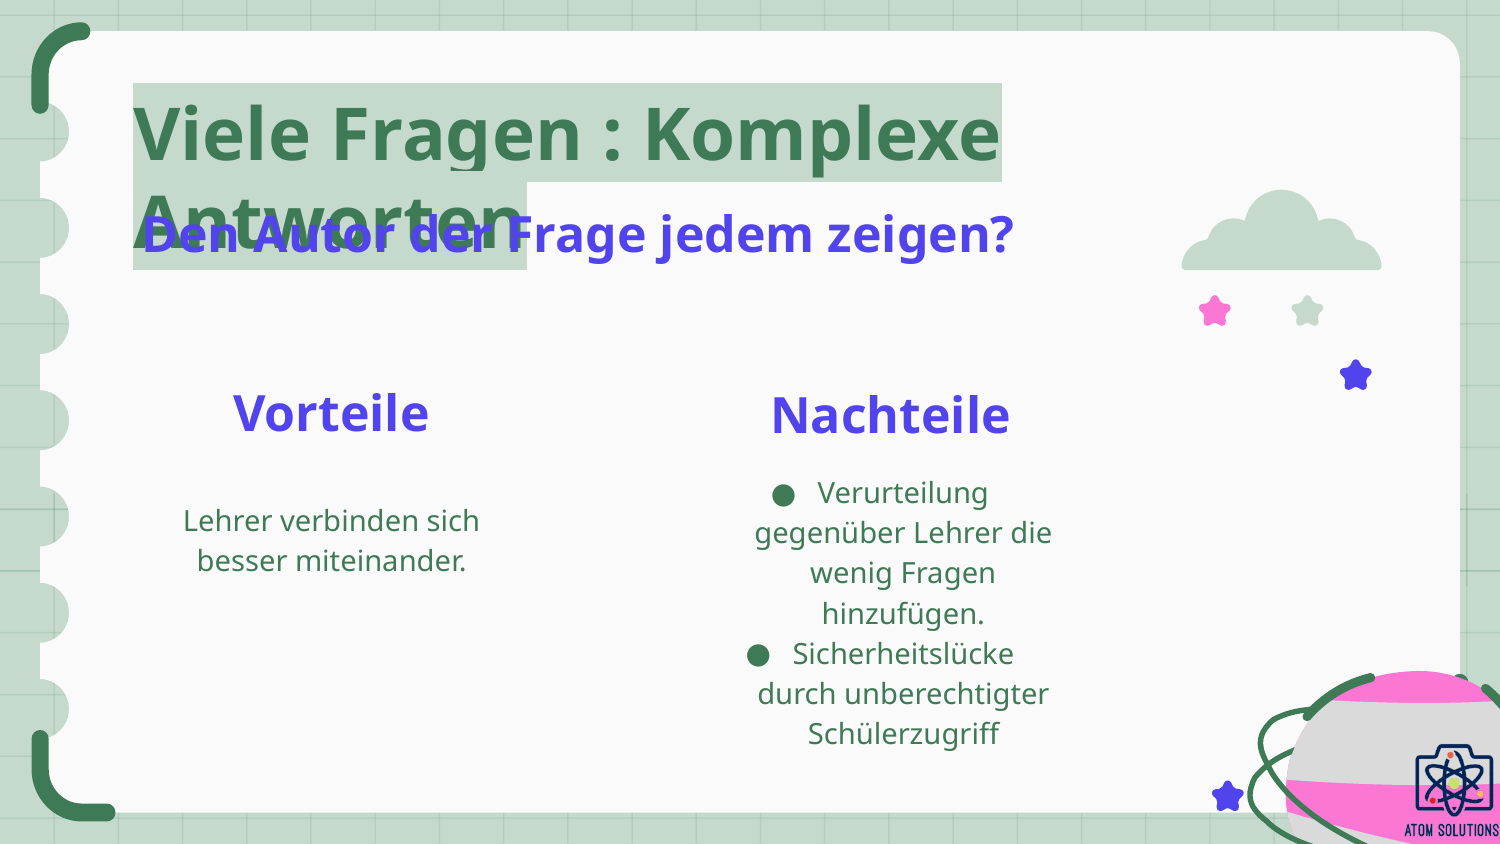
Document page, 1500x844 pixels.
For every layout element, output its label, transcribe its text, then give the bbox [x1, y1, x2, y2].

text_box Vorteile [153, 366, 510, 451]
text_box [1211, 780, 1241, 812]
text_box Viele Fragen : Komplexe Antworten [118, 72, 1383, 167]
text_box Den Autor der Frage jedem zeigen? [126, 185, 1211, 278]
text_box [1211, 189, 1382, 271]
text_box [1199, 295, 1231, 326]
picture [1399, 742, 1500, 841]
text_box Nachteile [712, 368, 1069, 452]
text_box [1246, 670, 1500, 844]
text_box [1339, 359, 1372, 390]
subtitle Lehrer verbinden sich besser miteinander. [126, 481, 537, 631]
text_box [1291, 295, 1324, 326]
text_box Verurteilung gegenüber Lehrer die wenig Fragen hinzufügen. Sicherheitslücke durch unberechtigter Schülerzugriff [691, 454, 1069, 812]
